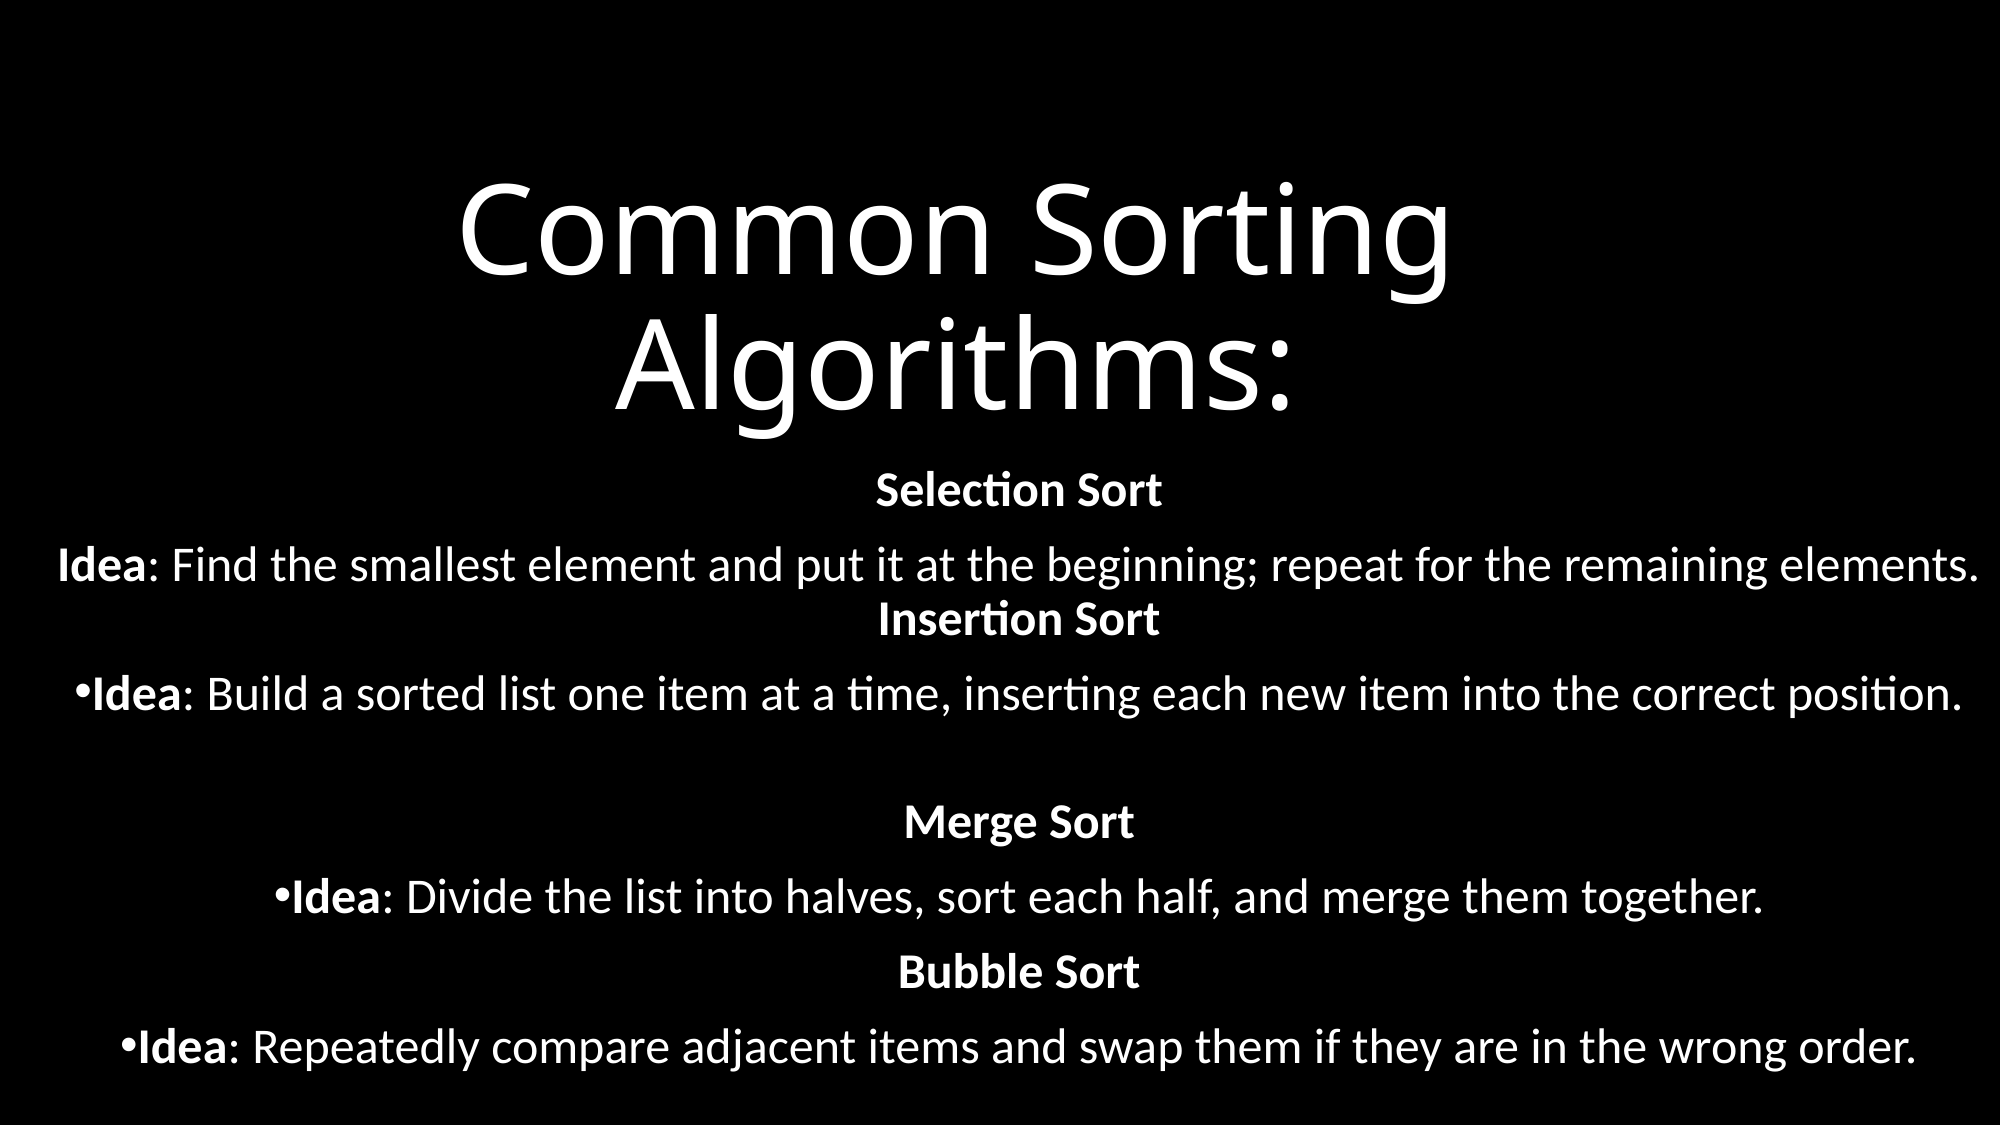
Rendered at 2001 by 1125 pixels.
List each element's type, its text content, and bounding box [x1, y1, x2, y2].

title Common Sorting Algorithms: [206, 52, 1707, 444]
subtitle Selection Sort Idea: Find the smallest element and put it at the beginning; repeat for the remaining elements. Insertion Sort Idea: Build a sorted list one item at a time, inserting each new item into the correct position. Merge Sort Idea: Divide the list into halves, sort each half, and merge them together. Bubble Sort Idea: Repeatedly compare adjacent items and swap them if they are in the wrong order. [38, 455, 2000, 1125]
